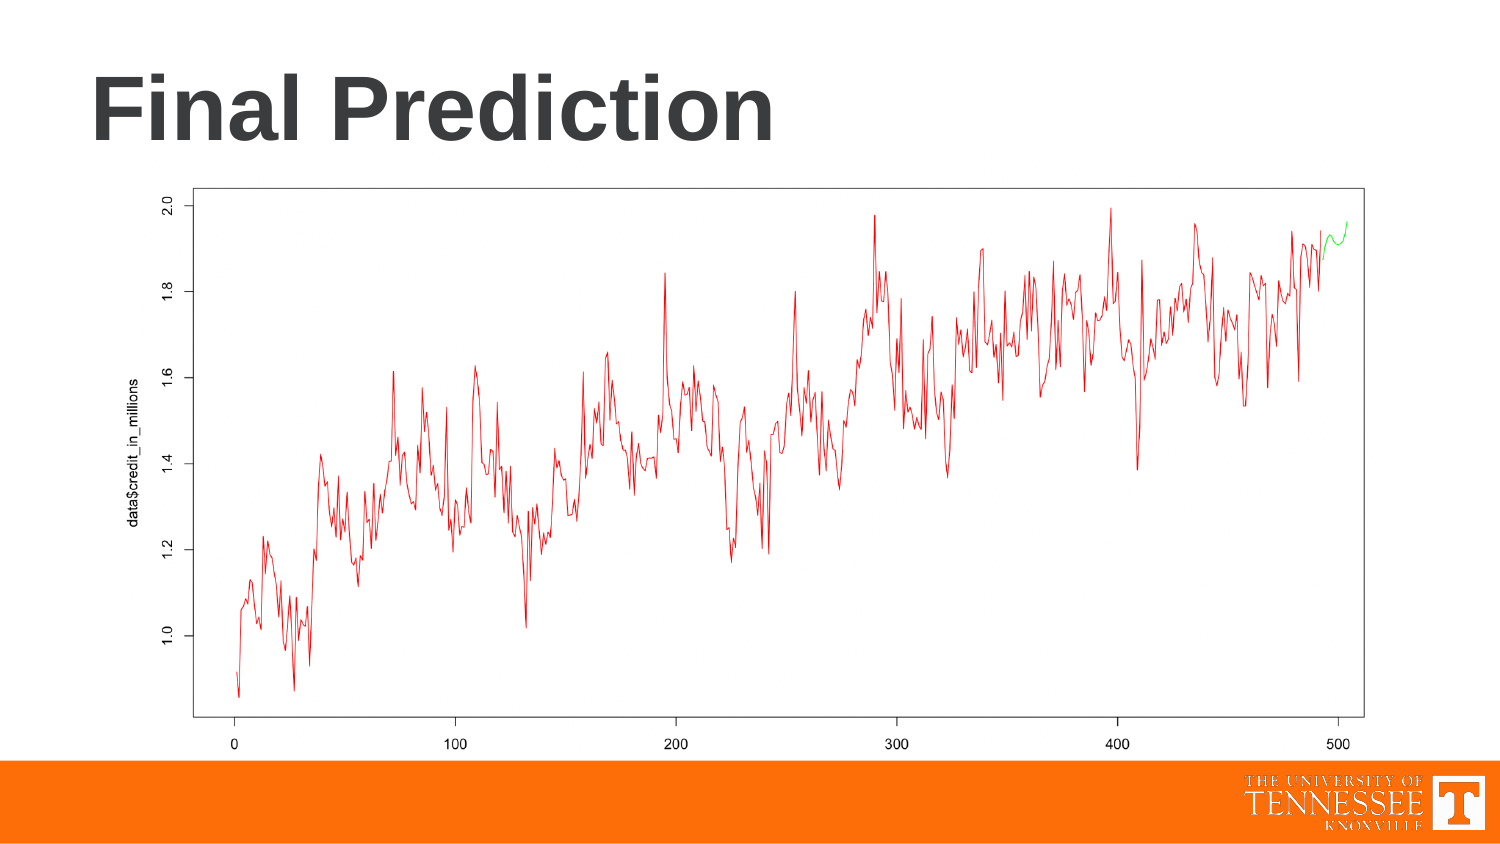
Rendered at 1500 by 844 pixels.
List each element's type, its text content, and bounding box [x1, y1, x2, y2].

picture [125, 149, 1375, 754]
picture [1244, 775, 1485, 830]
title Final Prediction [75, 33, 1425, 175]
